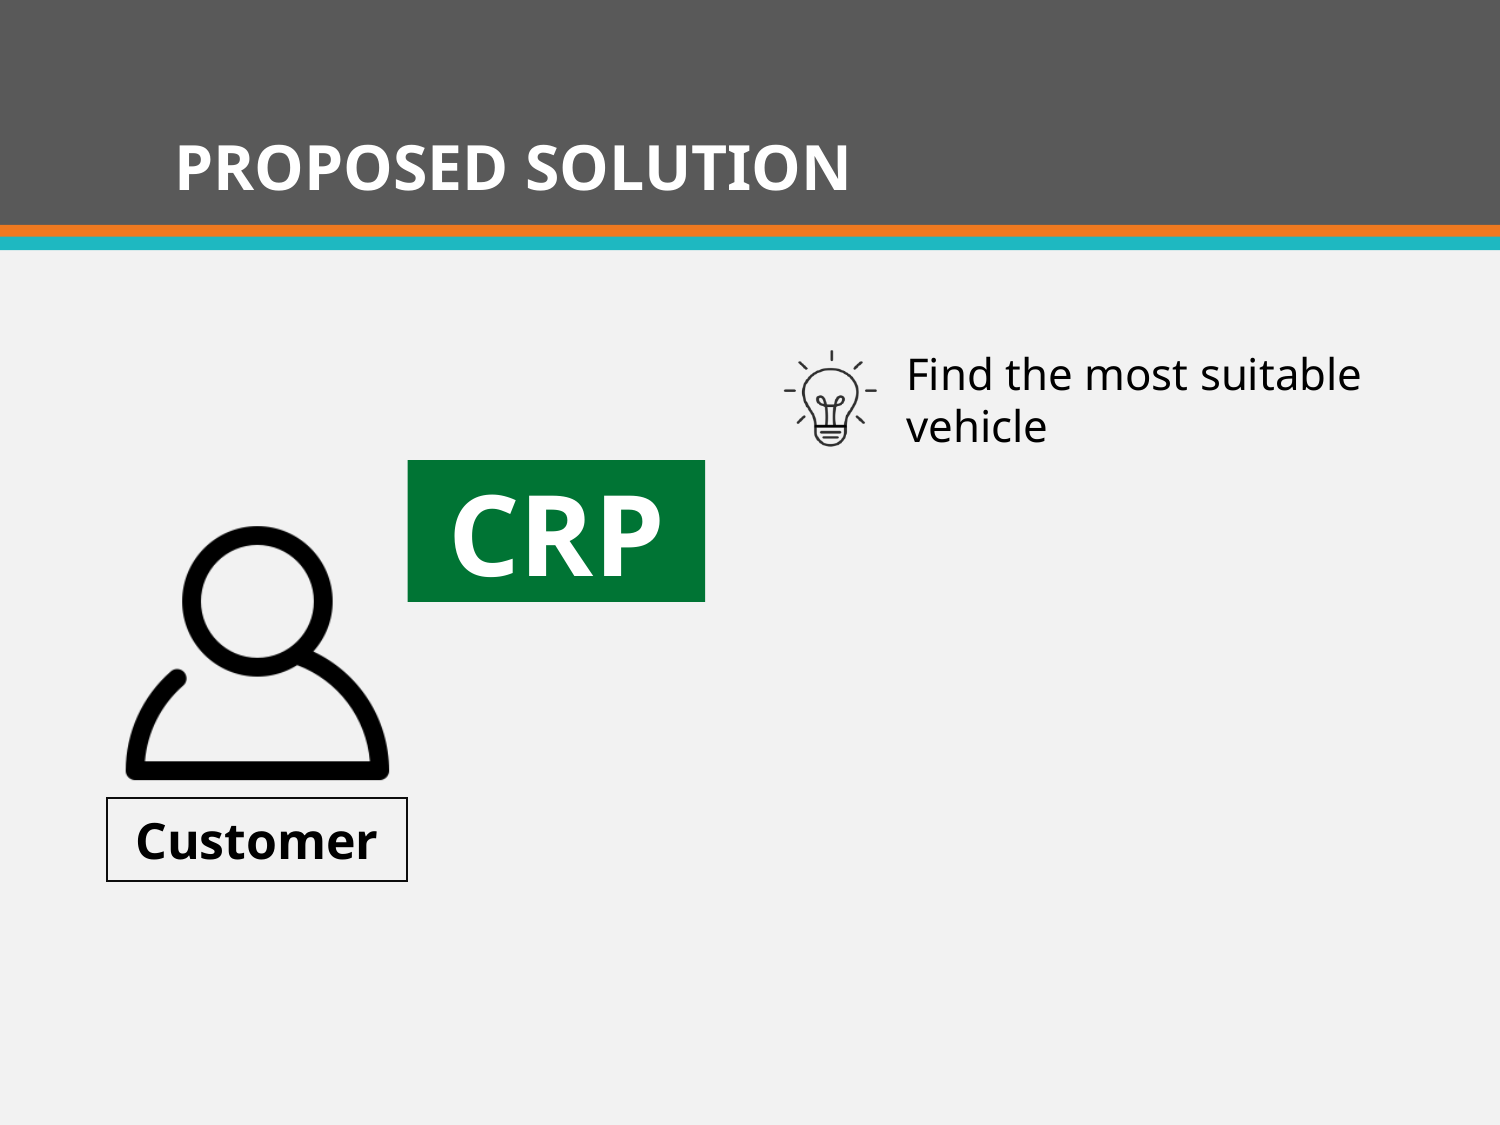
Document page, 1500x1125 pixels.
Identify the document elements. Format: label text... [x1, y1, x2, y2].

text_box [106, 498, 408, 881]
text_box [407, 346, 1500, 602]
title PROPOSED SOLUTION [159, 41, 1341, 212]
